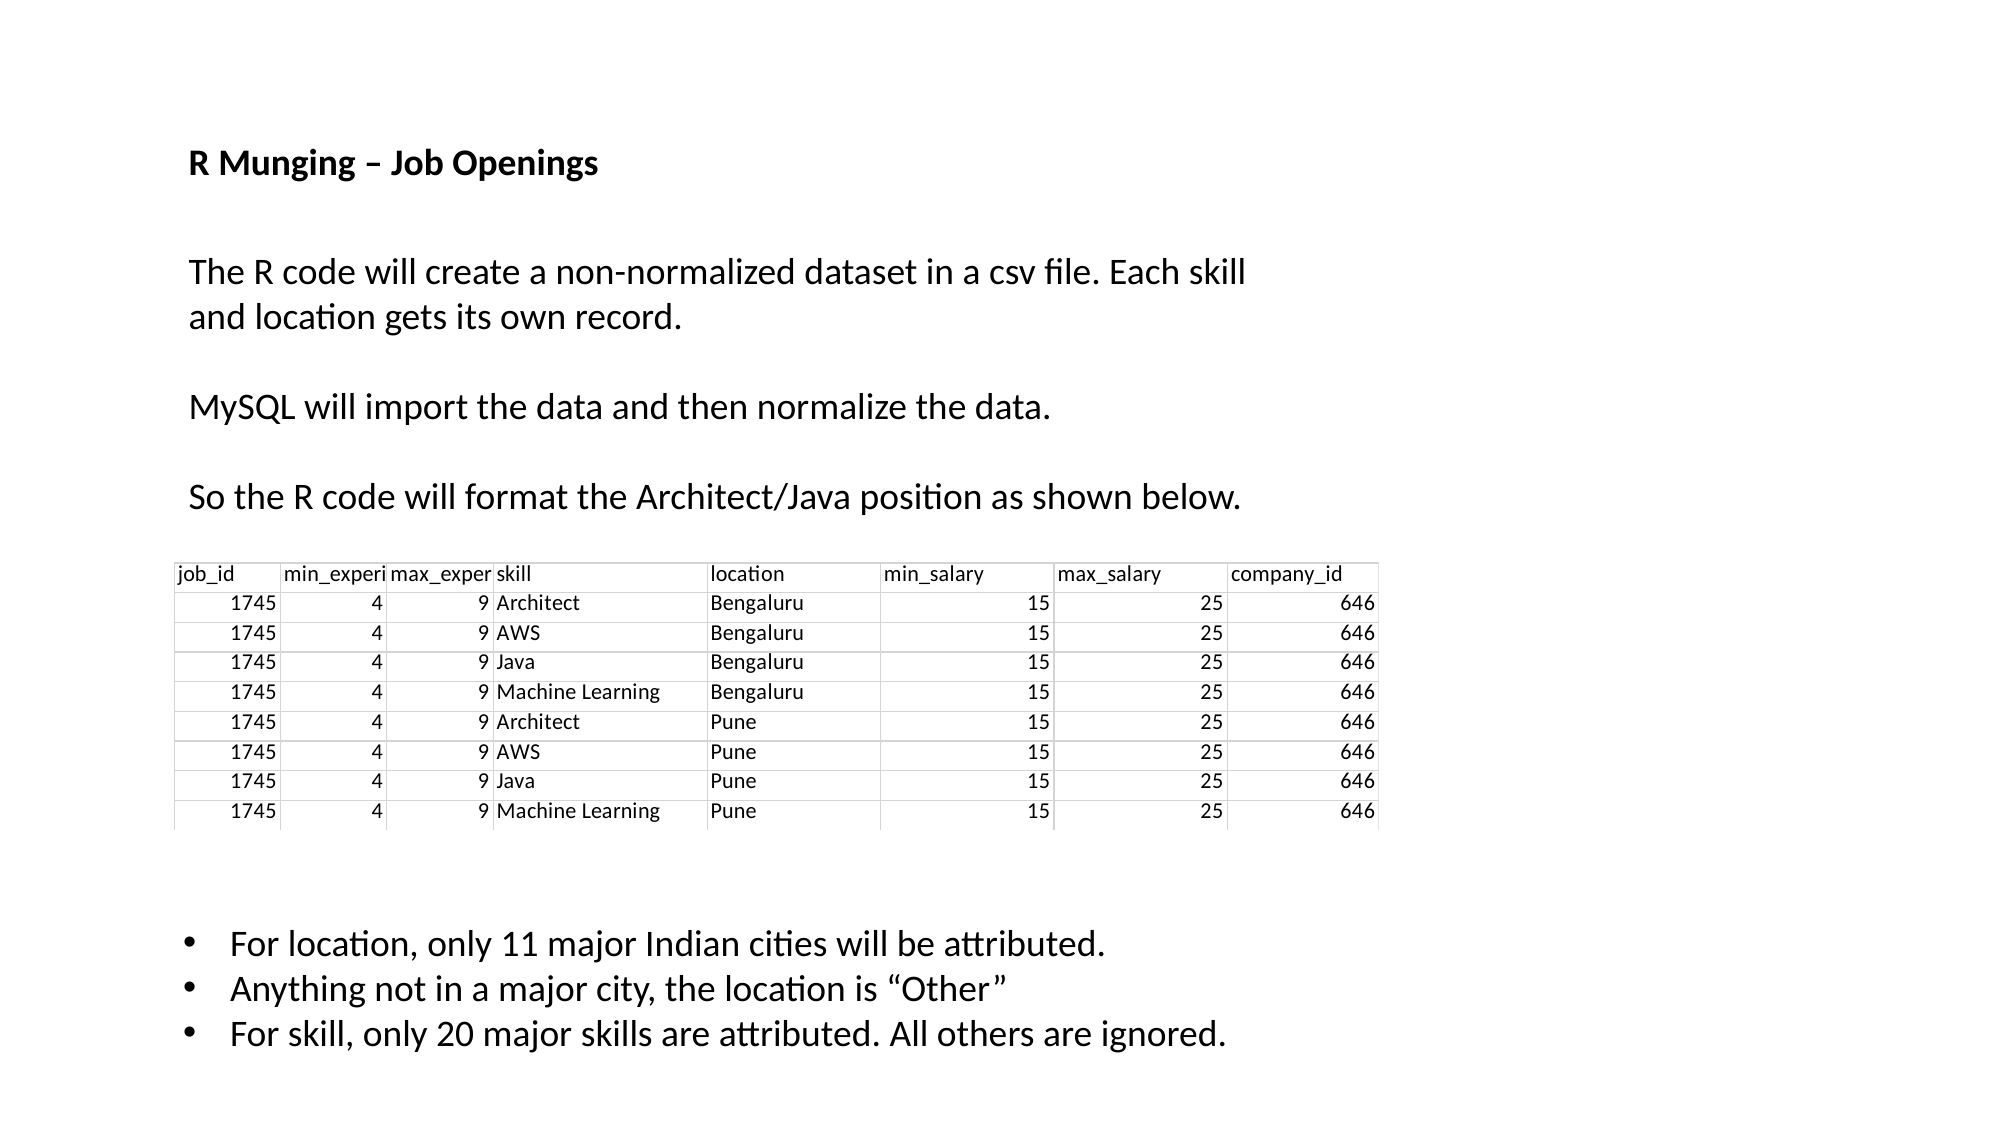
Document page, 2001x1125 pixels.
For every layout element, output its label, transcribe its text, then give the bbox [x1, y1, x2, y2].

text_box For location, only 11 major Indian cities will be attributed. Anything not in a major city, the location is “Other” For skill, only 20 major skills are attributed. All others are ignored. [168, 911, 1368, 1062]
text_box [173, 562, 1380, 831]
text_box The R code will create a non-normalized dataset in a csv file. Each skill and location gets its own record. MySQL will import the data and then normalize the data. So the R code will format the Architect/Java position as shown below. [173, 239, 1324, 525]
text_box R Munging – Job Openings [173, 131, 1174, 191]
